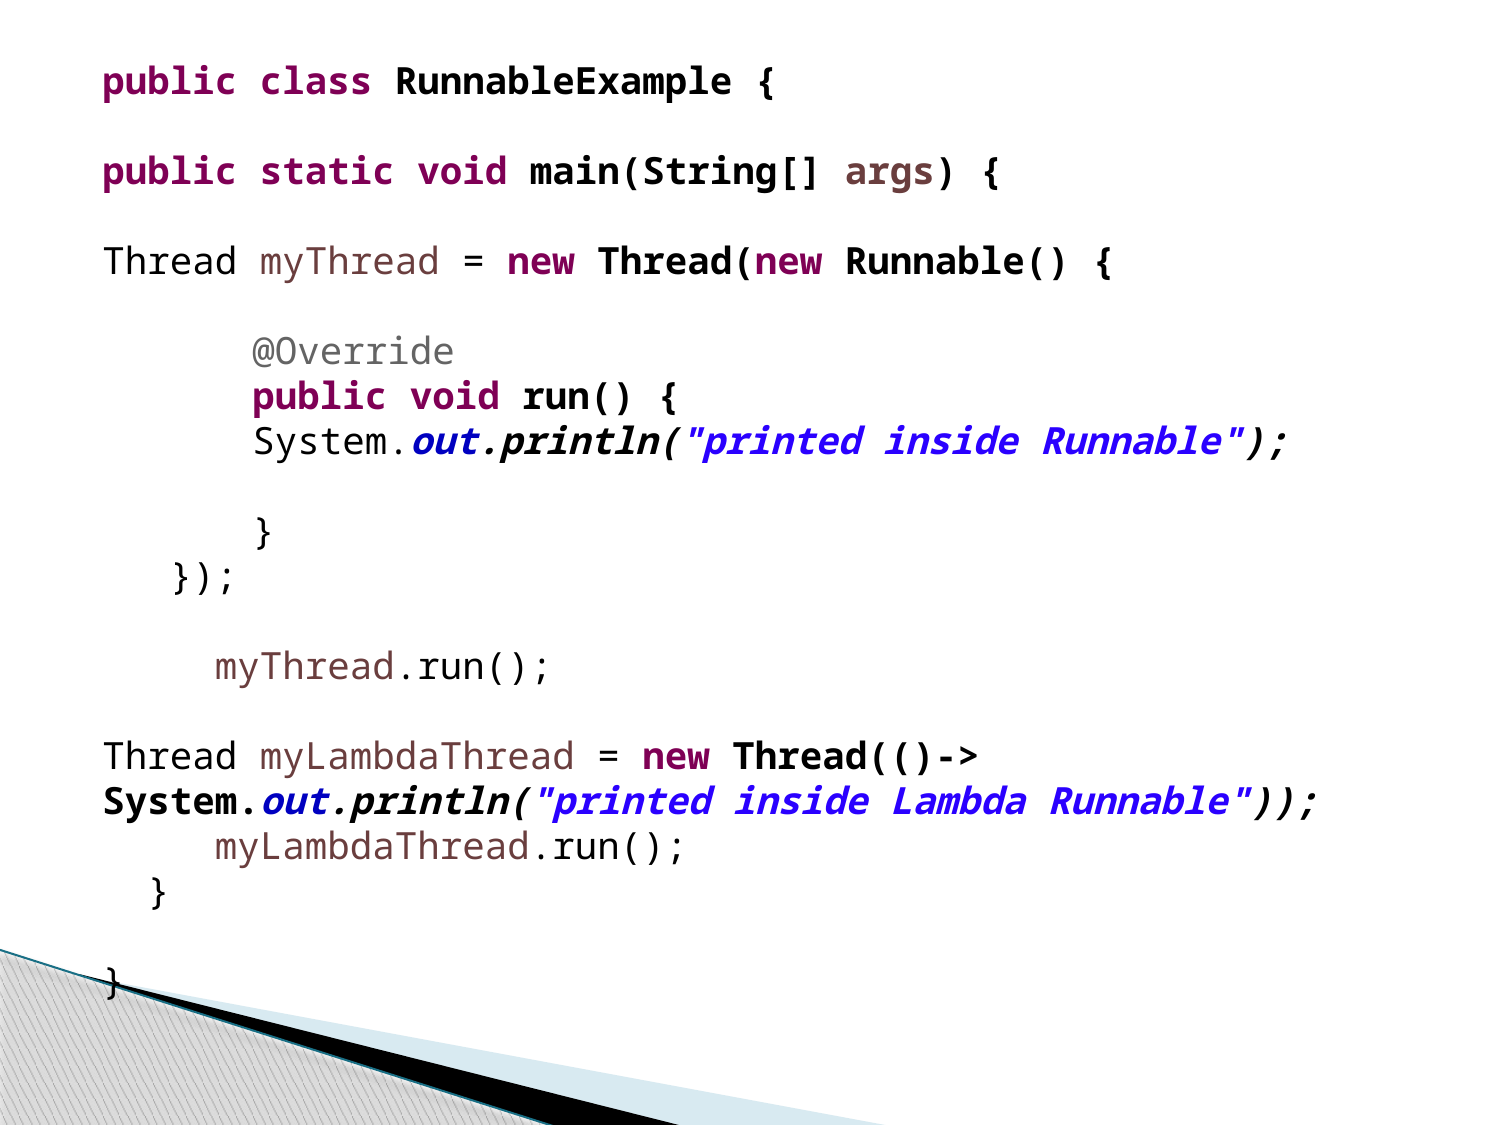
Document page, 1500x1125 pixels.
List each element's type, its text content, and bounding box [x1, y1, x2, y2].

text_box public class RunnableExample { public static void main(String[] args) { Thread myThread = new Thread(new Runnable() { @Override public void run() { System.out.println("printed inside Runnable"); } }); myThread.run(); Thread myLambdaThread = new Thread(()-> System.out.println("printed inside Lambda Runnable")); myLambdaThread.run(); } } [87, 49, 1463, 1010]
